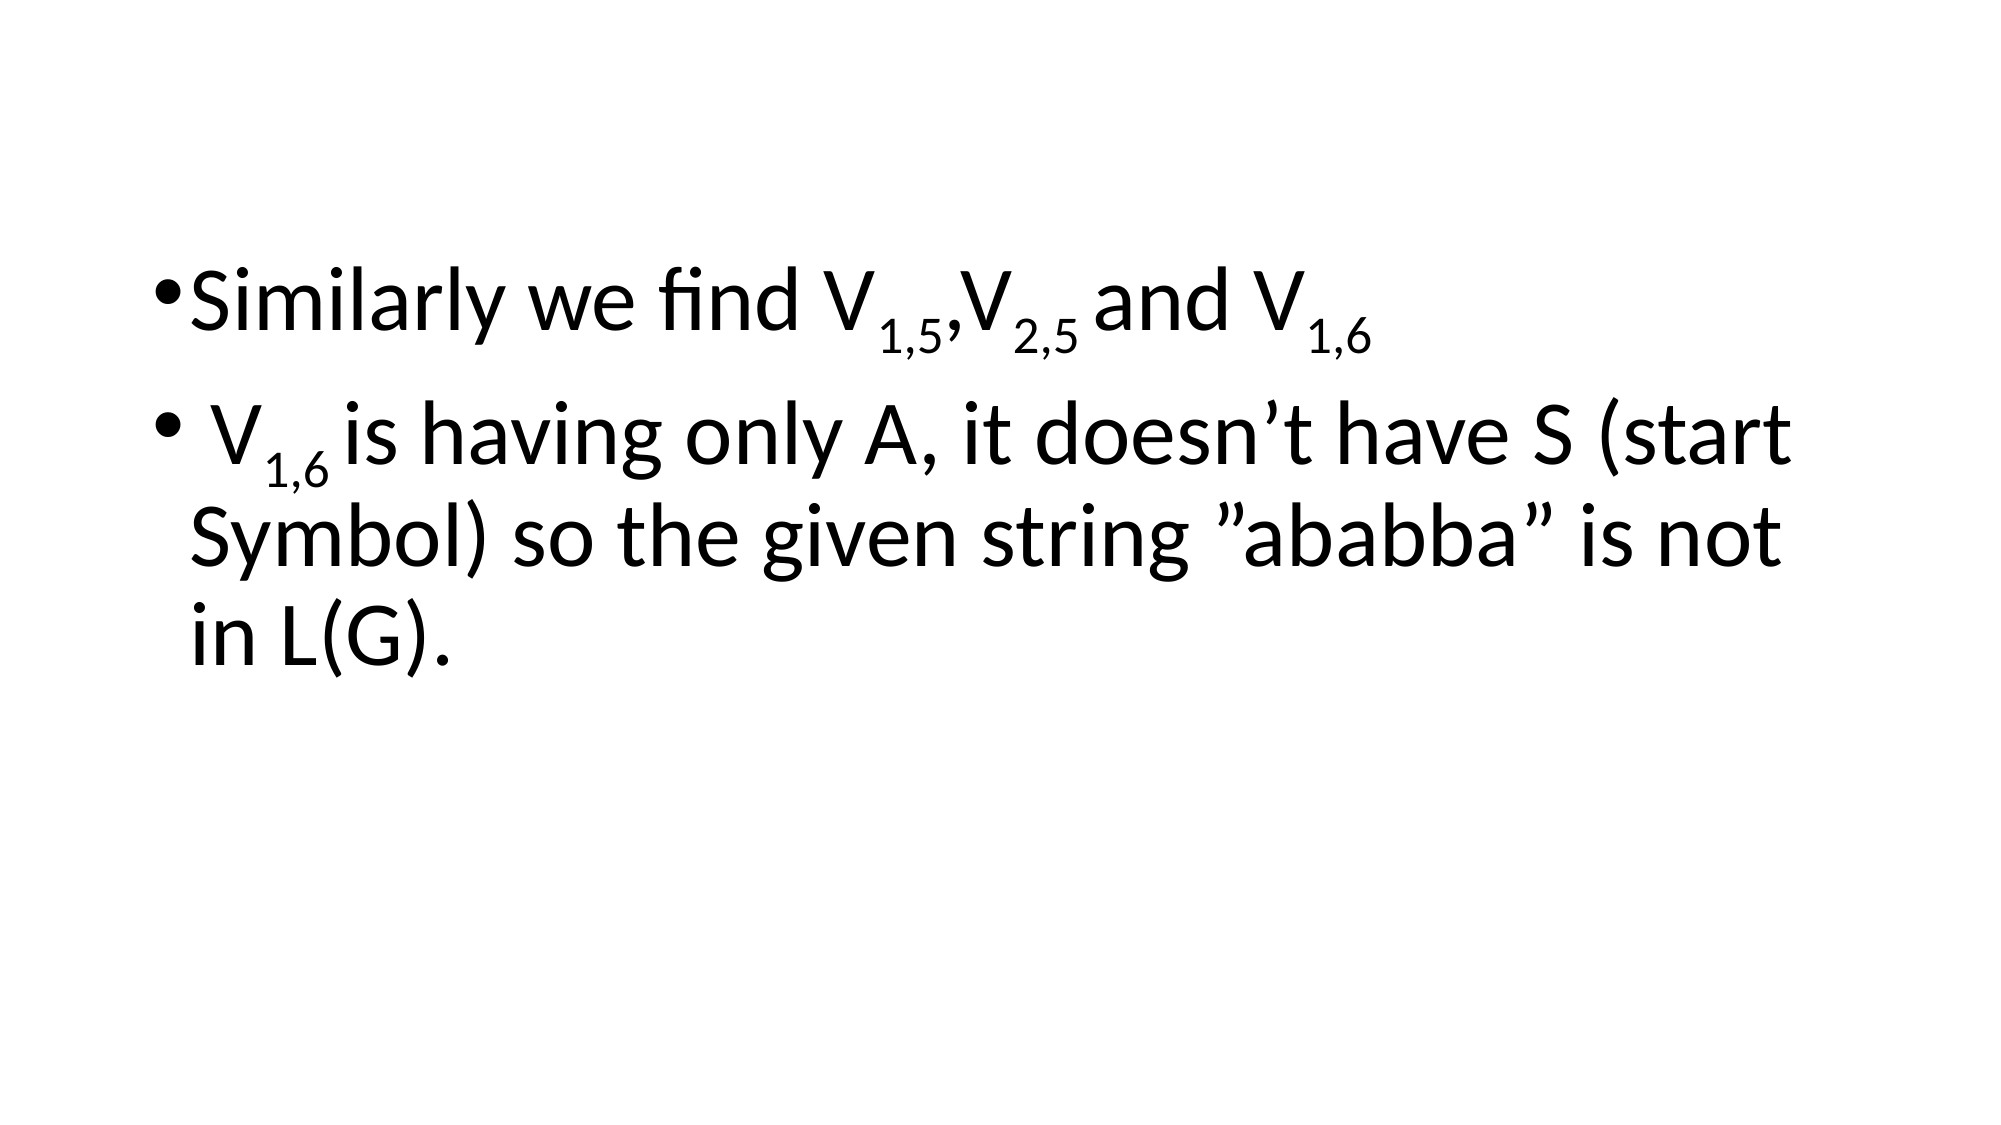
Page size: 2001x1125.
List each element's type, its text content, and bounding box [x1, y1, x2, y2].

list Similarly we find V1,5,V2,5 and V1,6 V1,6 is having only A, it doesn’t have S (start Symbol) so the given string ”ababba” is not in L(G). [137, 233, 1863, 1014]
